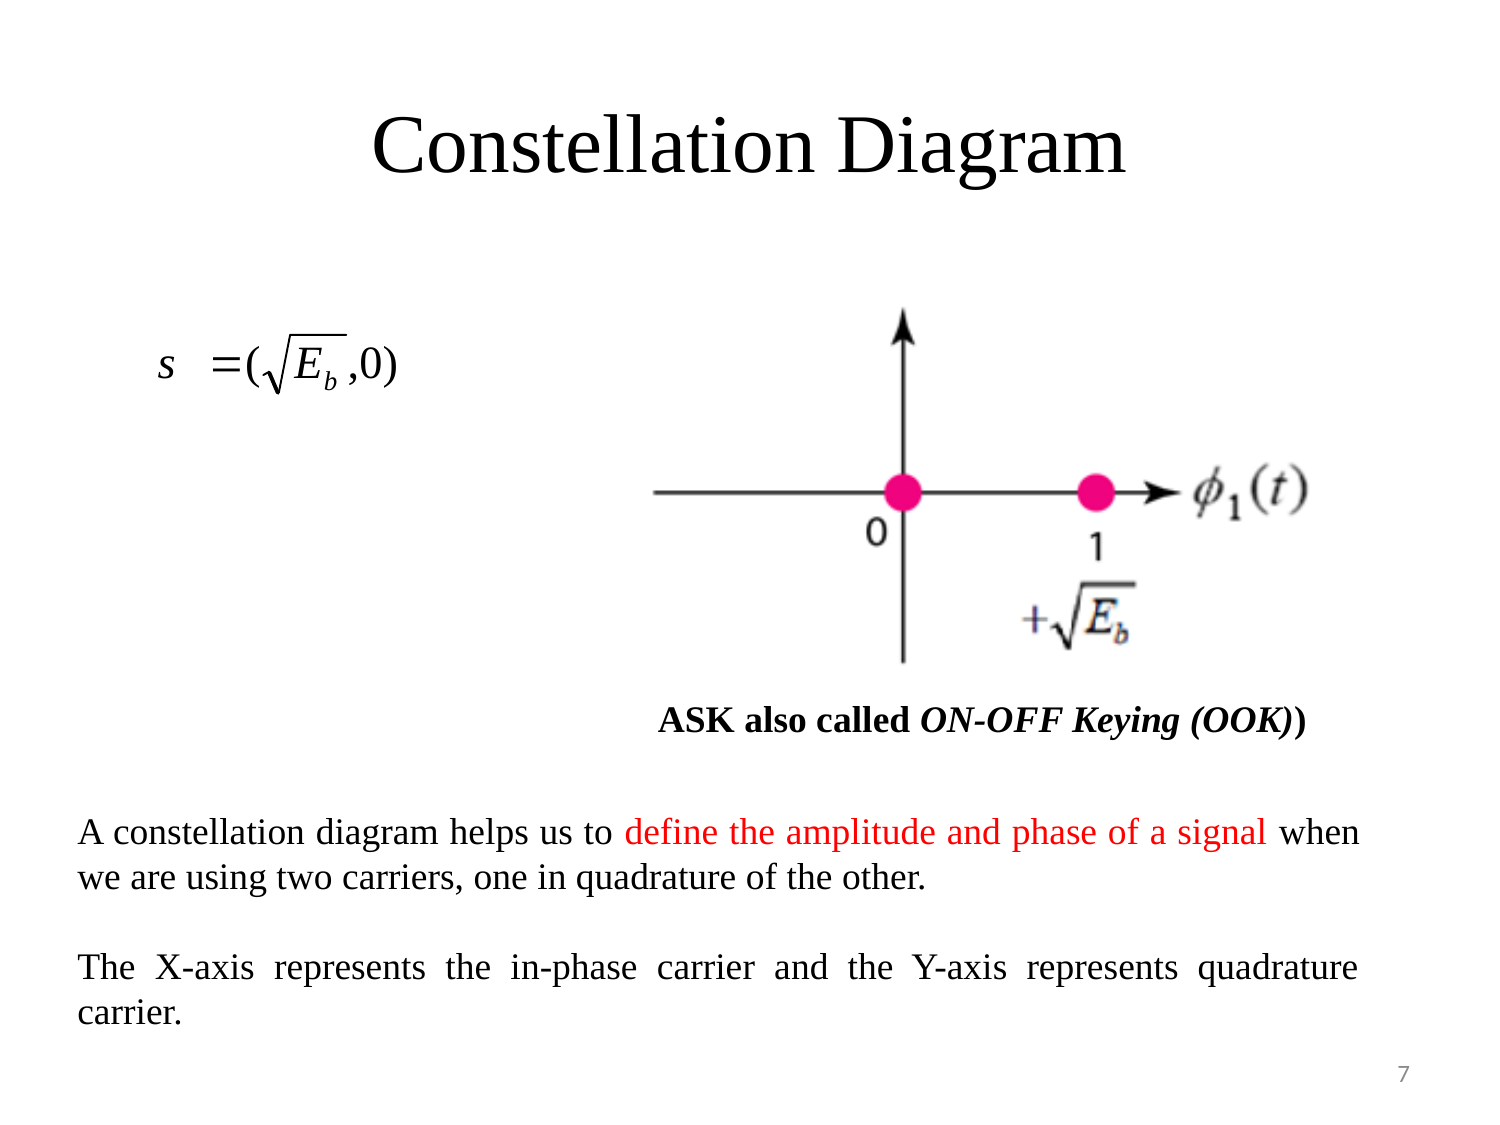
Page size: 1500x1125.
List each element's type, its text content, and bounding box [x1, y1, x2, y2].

picture [586, 262, 1338, 692]
text_box ASK also called ON-OFF Keying (OOK)) [643, 700, 1322, 748]
text_box A constellation diagram helps us to define the amplitude and phase of a signal when we are using two carriers, one in quadrature of the other. The X-axis represents the in-phase carrier and the Y-axis represents quadrature carrier. [62, 799, 1375, 1040]
slide_number 7 [1074, 1042, 1425, 1103]
title Constellation Diagram [75, 45, 1425, 233]
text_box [149, 324, 406, 407]
